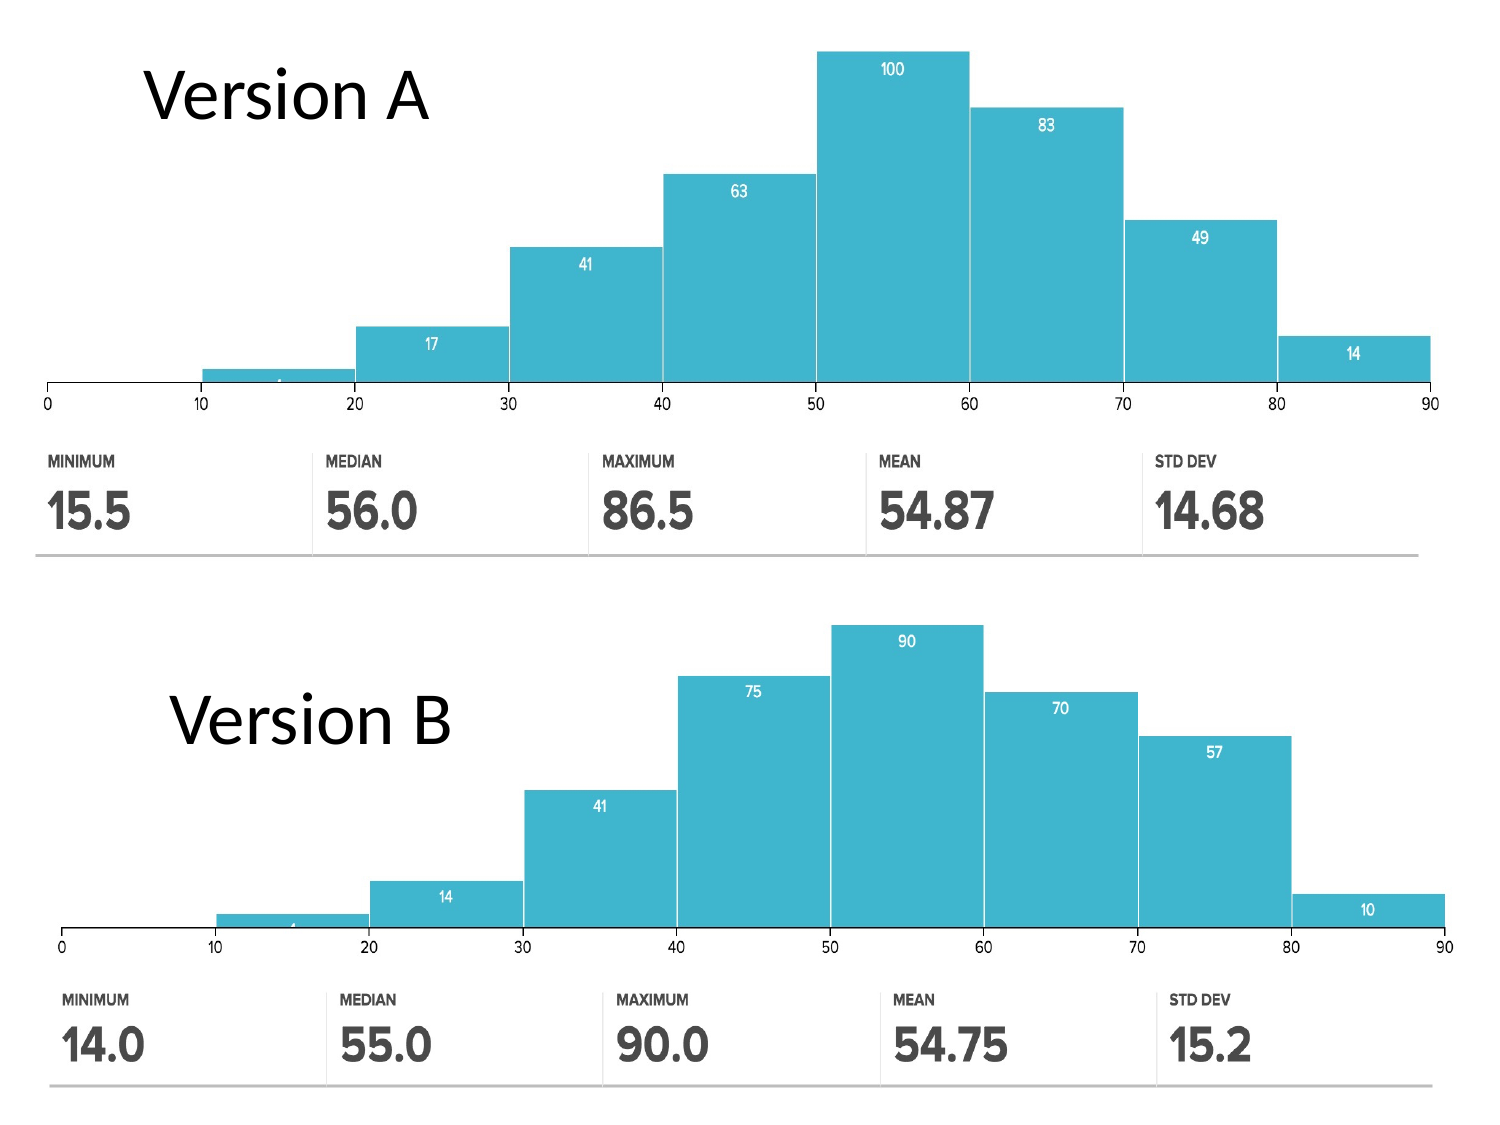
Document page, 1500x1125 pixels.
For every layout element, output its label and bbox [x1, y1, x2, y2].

picture [24, 37, 1451, 568]
picture [37, 599, 1463, 1103]
